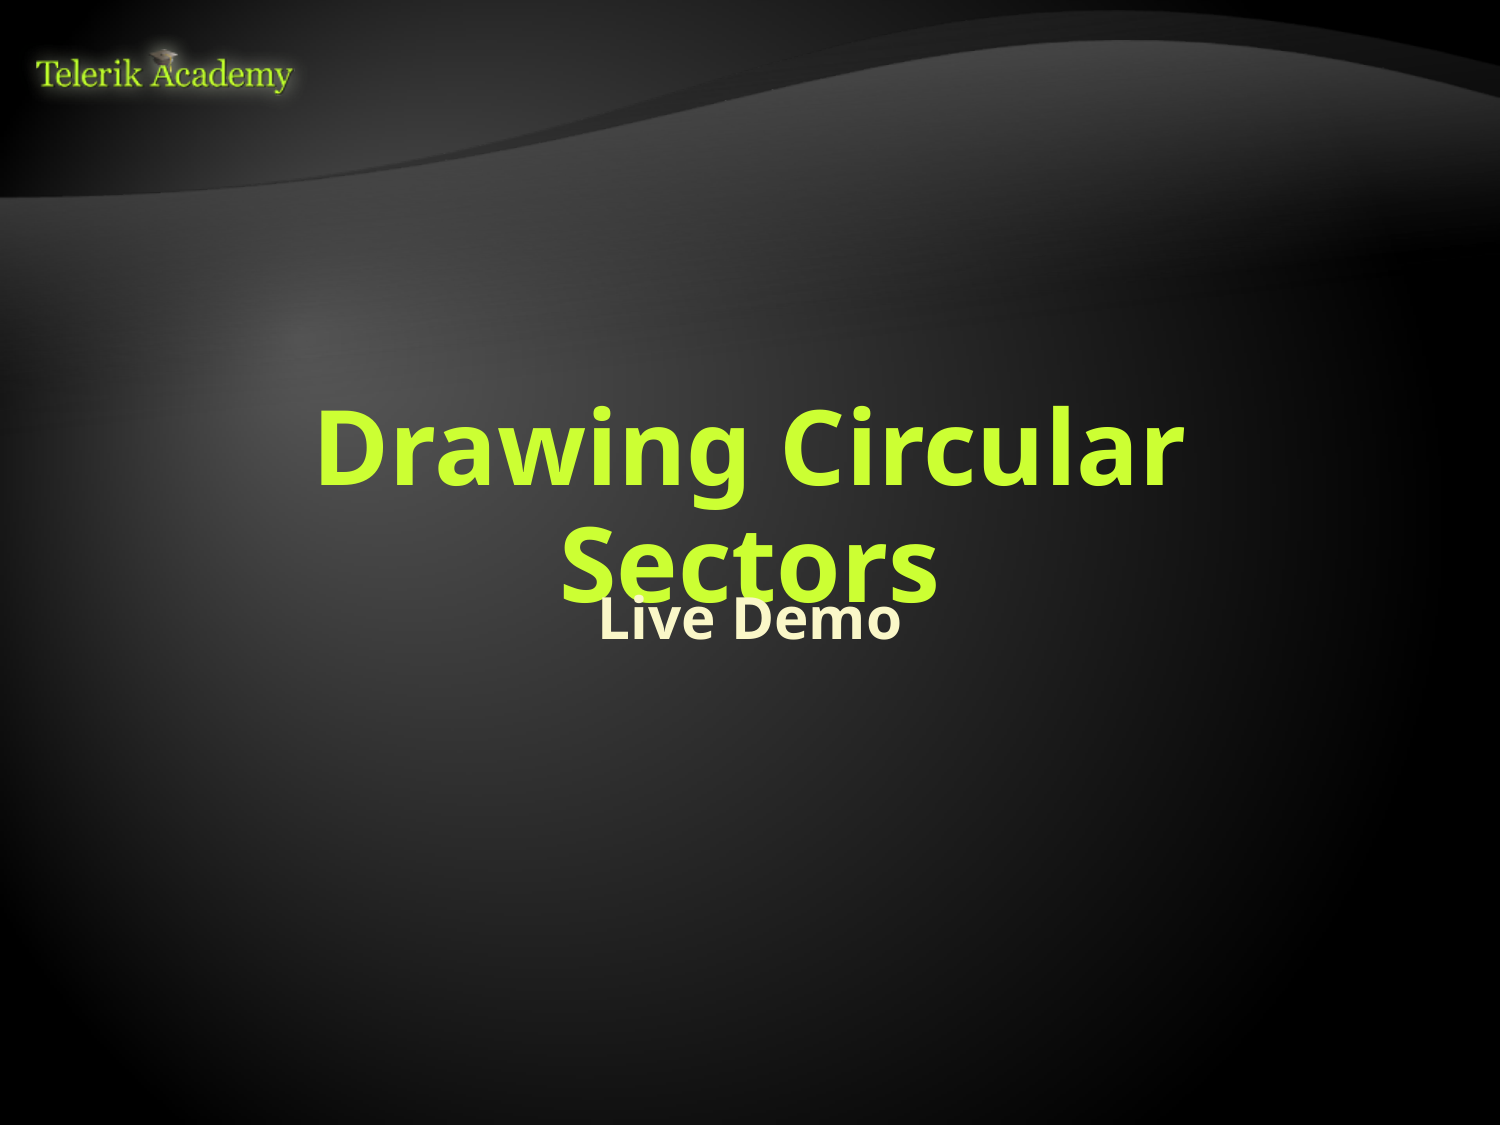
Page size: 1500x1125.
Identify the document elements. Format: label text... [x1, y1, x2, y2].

picture [0, 0, 1500, 1125]
subtitle Live Demo [99, 569, 1400, 663]
title Drawing Circular Sectors [99, 450, 1400, 563]
